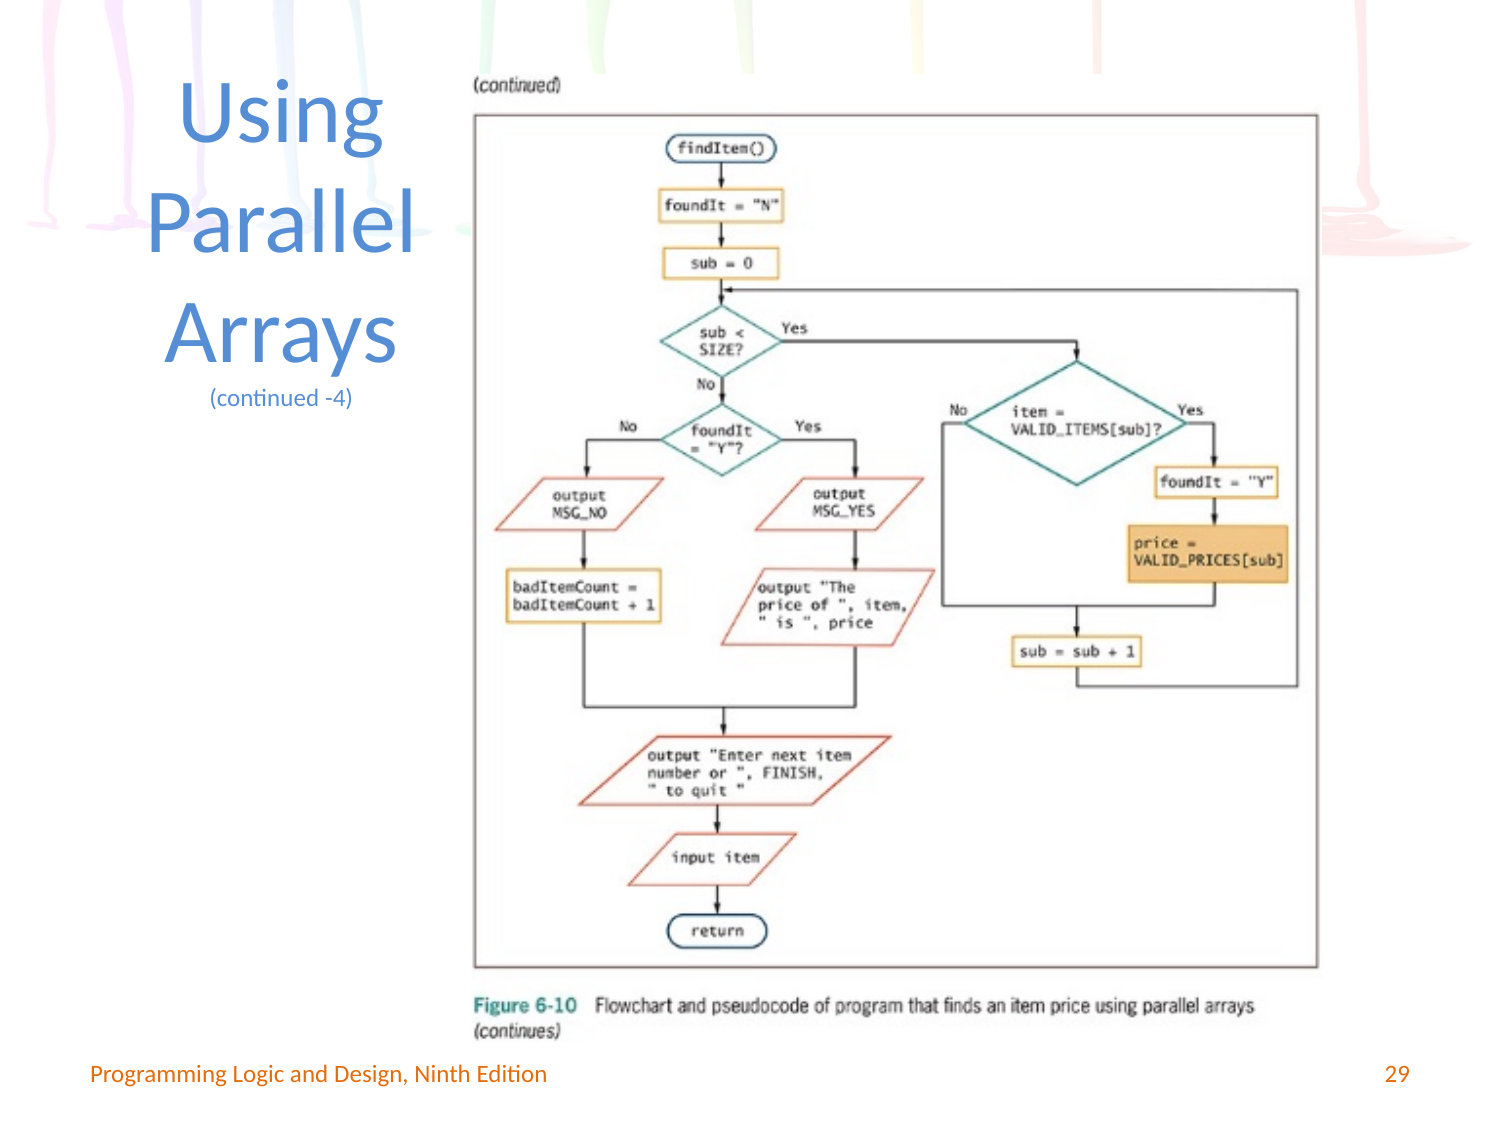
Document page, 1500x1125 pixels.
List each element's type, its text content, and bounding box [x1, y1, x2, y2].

picture [0, 0, 1500, 1043]
title Using Parallel Arrays (continued -4) [87, 37, 476, 426]
slide_number 29 [1074, 1042, 1425, 1103]
footer Programming Logic and Design, Ninth Edition [75, 1042, 988, 1103]
